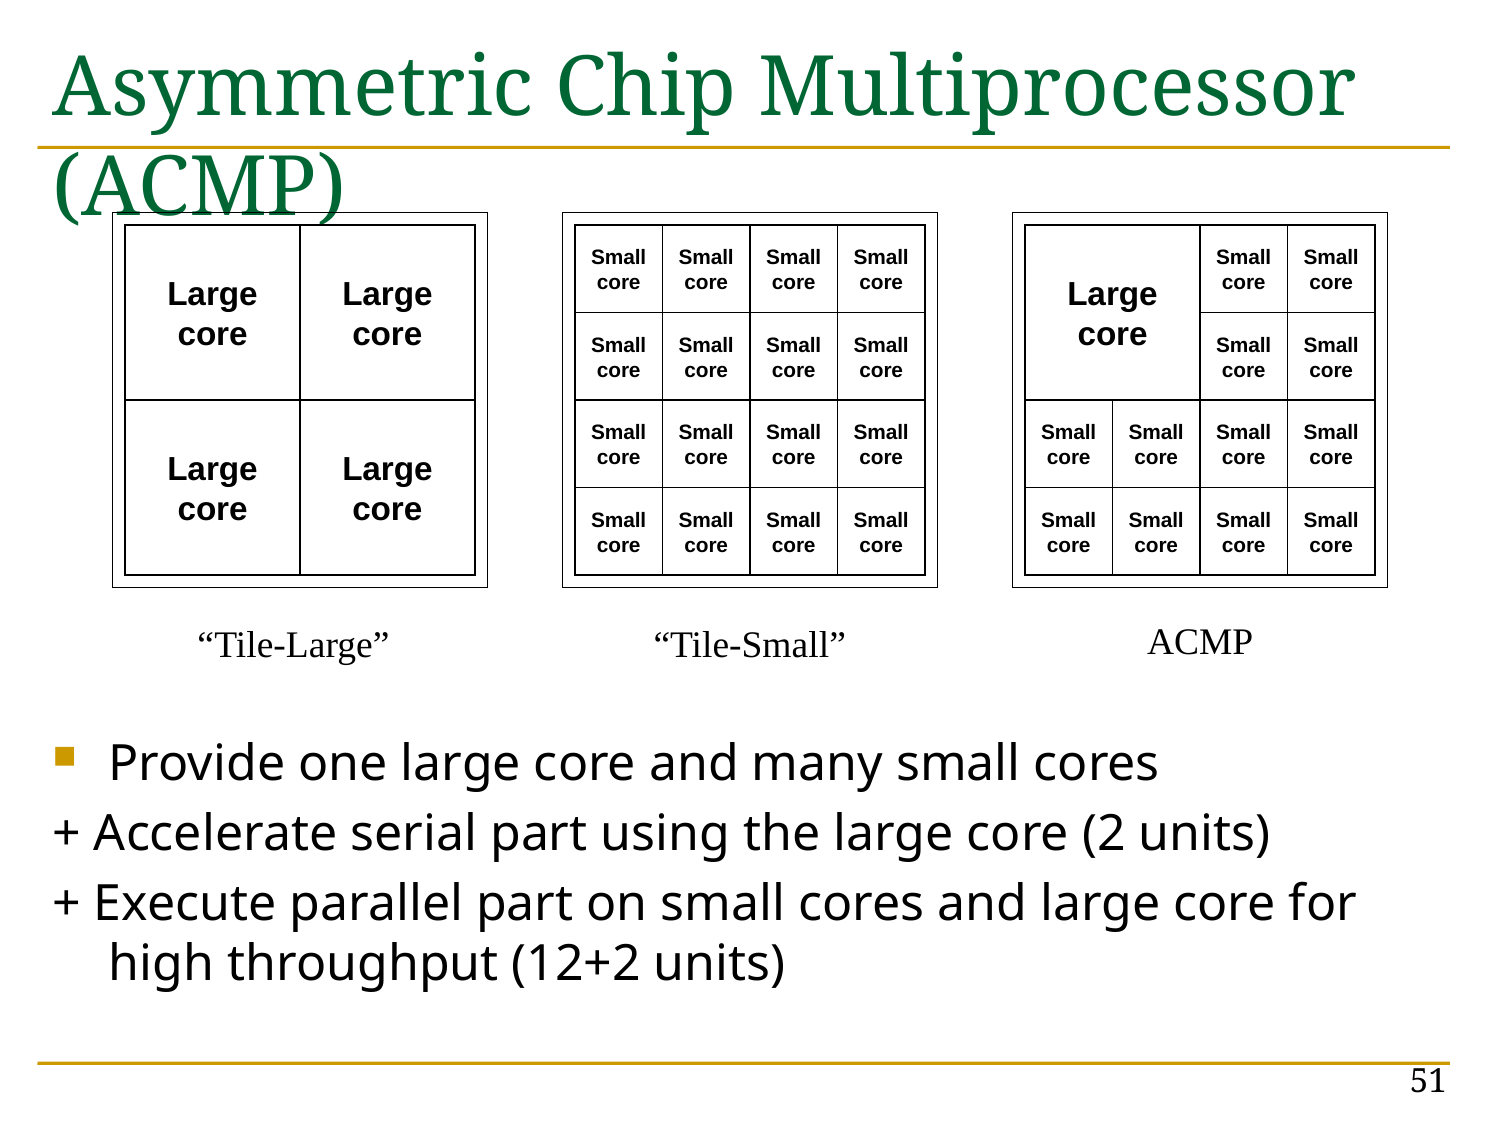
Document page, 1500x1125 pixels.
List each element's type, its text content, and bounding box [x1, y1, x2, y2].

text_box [562, 212, 938, 673]
slide_number 51 [1111, 1036, 1462, 1112]
list Provide one large core and many small cores + Accelerate serial part using the large core (2 units) + Execute parallel part on small cores and large core for high throughput (12+2 units) [37, 163, 1450, 1016]
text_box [1012, 212, 1388, 670]
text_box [99, 212, 488, 673]
title Asymmetric Chip Multiprocessor (ACMP) [37, 24, 1450, 163]
